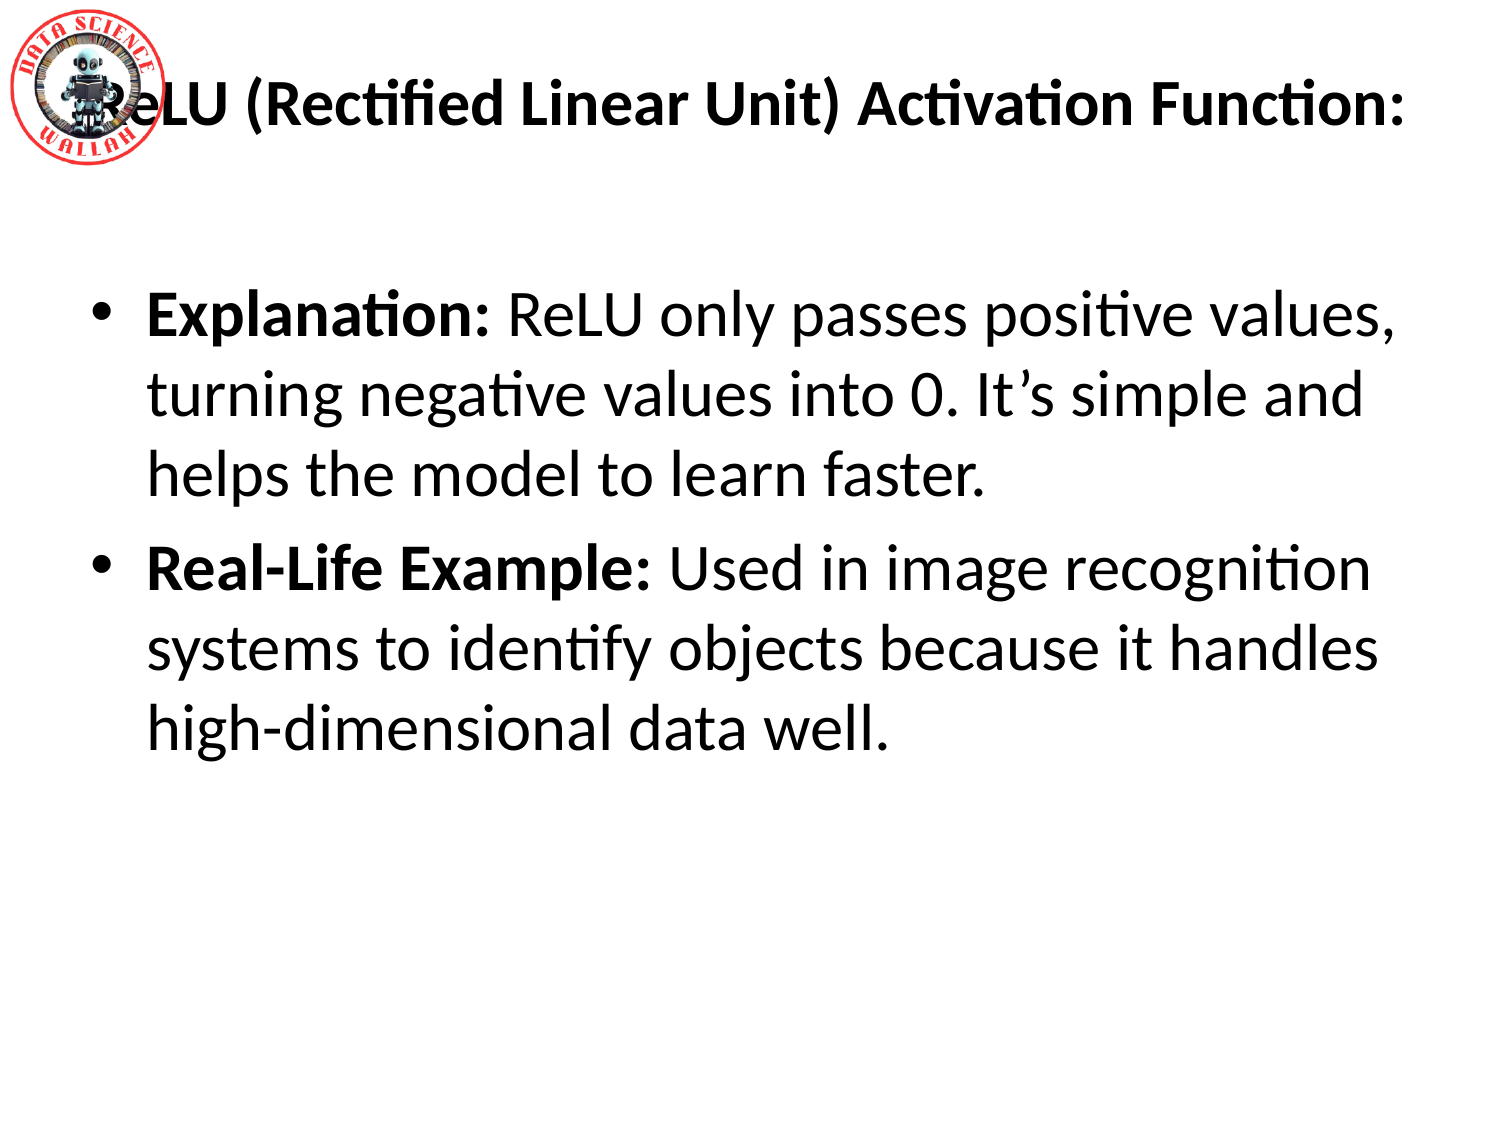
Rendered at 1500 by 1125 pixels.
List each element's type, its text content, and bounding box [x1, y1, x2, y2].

picture [0, 0, 176, 176]
title ReLU (Rectified Linear Unit) Activation Function: [75, 45, 1425, 233]
list Explanation: ReLU only passes positive values, turning negative values into 0. It’s simple and helps the model to learn faster. Real-Life Example: Used in image recognition systems to identify objects because it handles high-dimensional data well. [75, 262, 1425, 1005]
